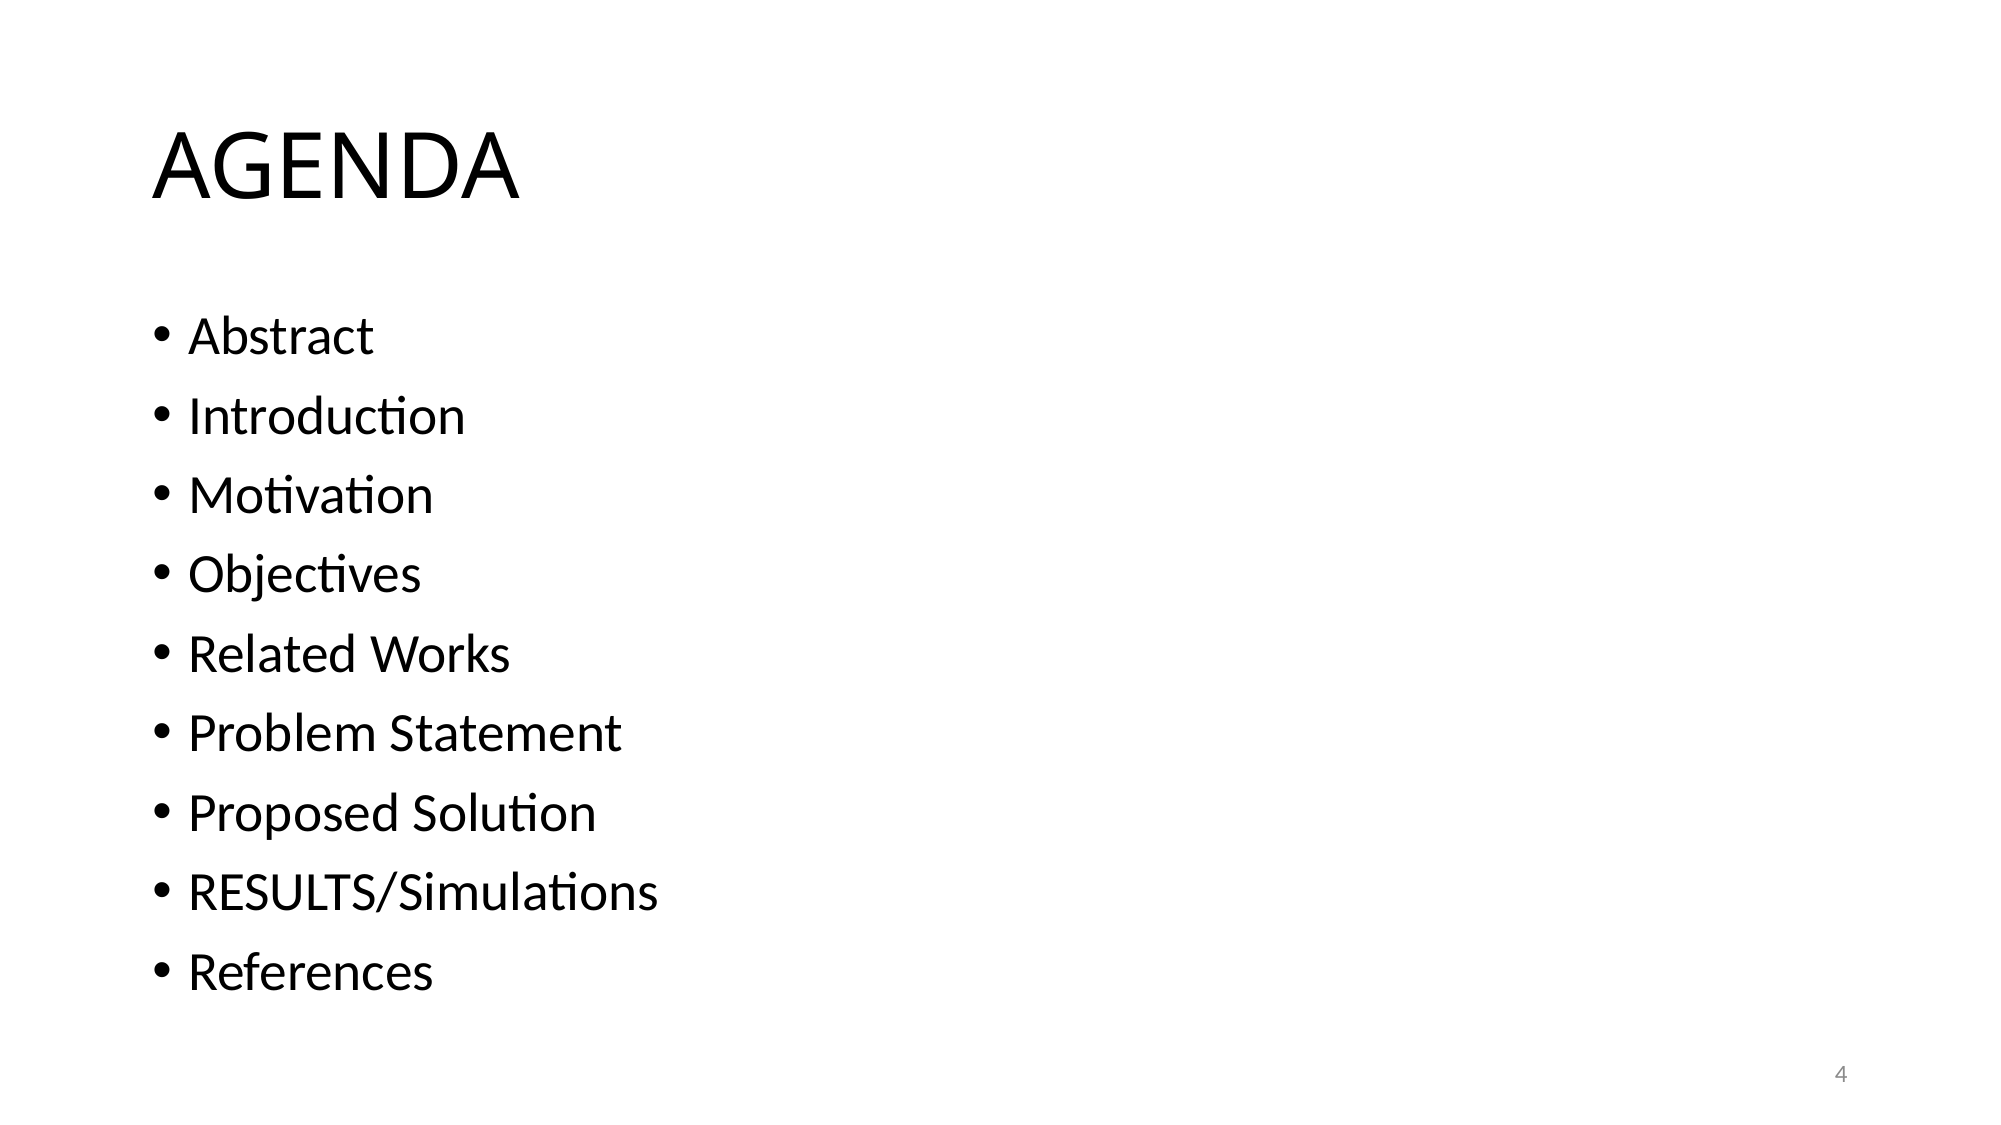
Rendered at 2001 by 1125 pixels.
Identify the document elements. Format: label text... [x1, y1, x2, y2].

list Abstract Introduction Motivation Objectives Related Works Problem Statement Proposed Solution RESULTS/Simulations References [137, 299, 1863, 1014]
title AGENDA [137, 59, 1863, 278]
slide_number 4 [1412, 1042, 1863, 1103]
